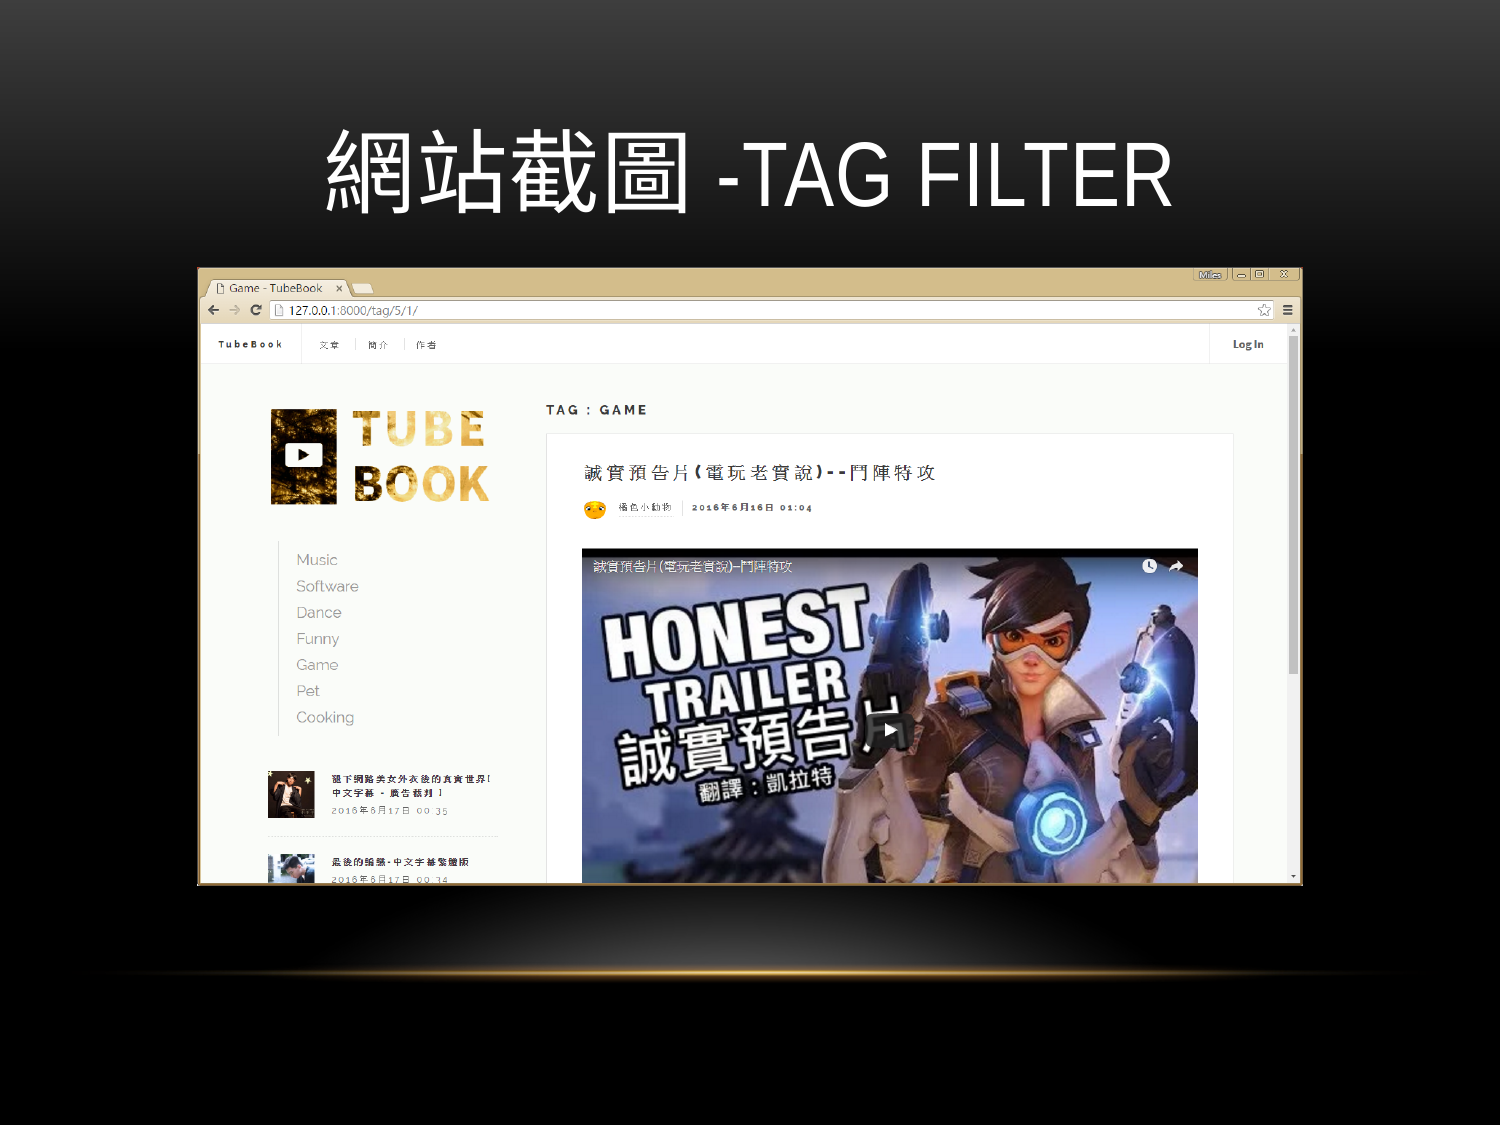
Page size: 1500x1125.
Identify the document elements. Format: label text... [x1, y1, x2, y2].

picture [0, 0, 1500, 1125]
title 網站截圖-TAG Filter [99, 45, 1400, 233]
